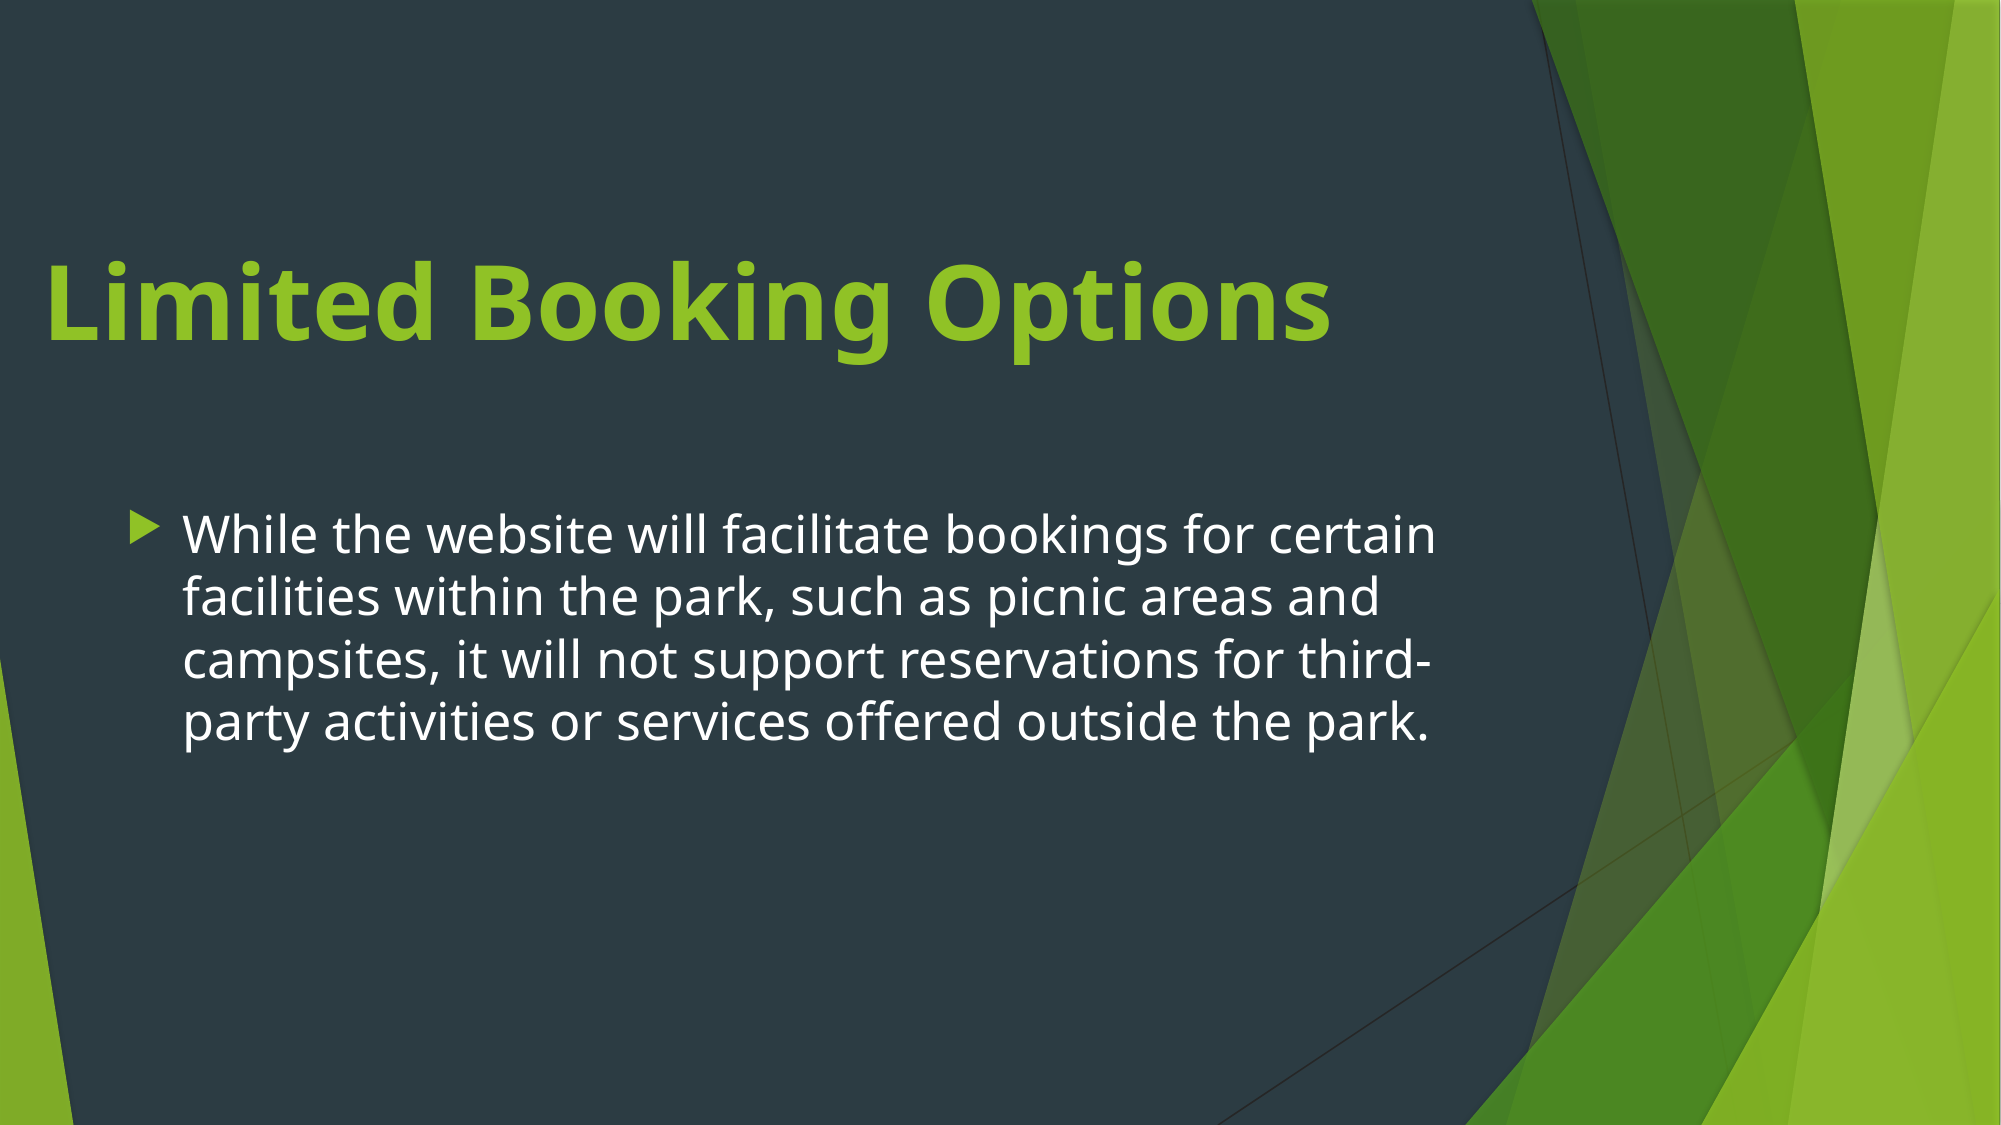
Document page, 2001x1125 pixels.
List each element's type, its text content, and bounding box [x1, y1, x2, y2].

title Limited Booking Options [27, 228, 1438, 446]
list While the website will facilitate bookings for certain facilities within the park, such as picnic areas and campsites, it will not support reservations for third-party activities or services offered outside the park. [111, 493, 1522, 973]
